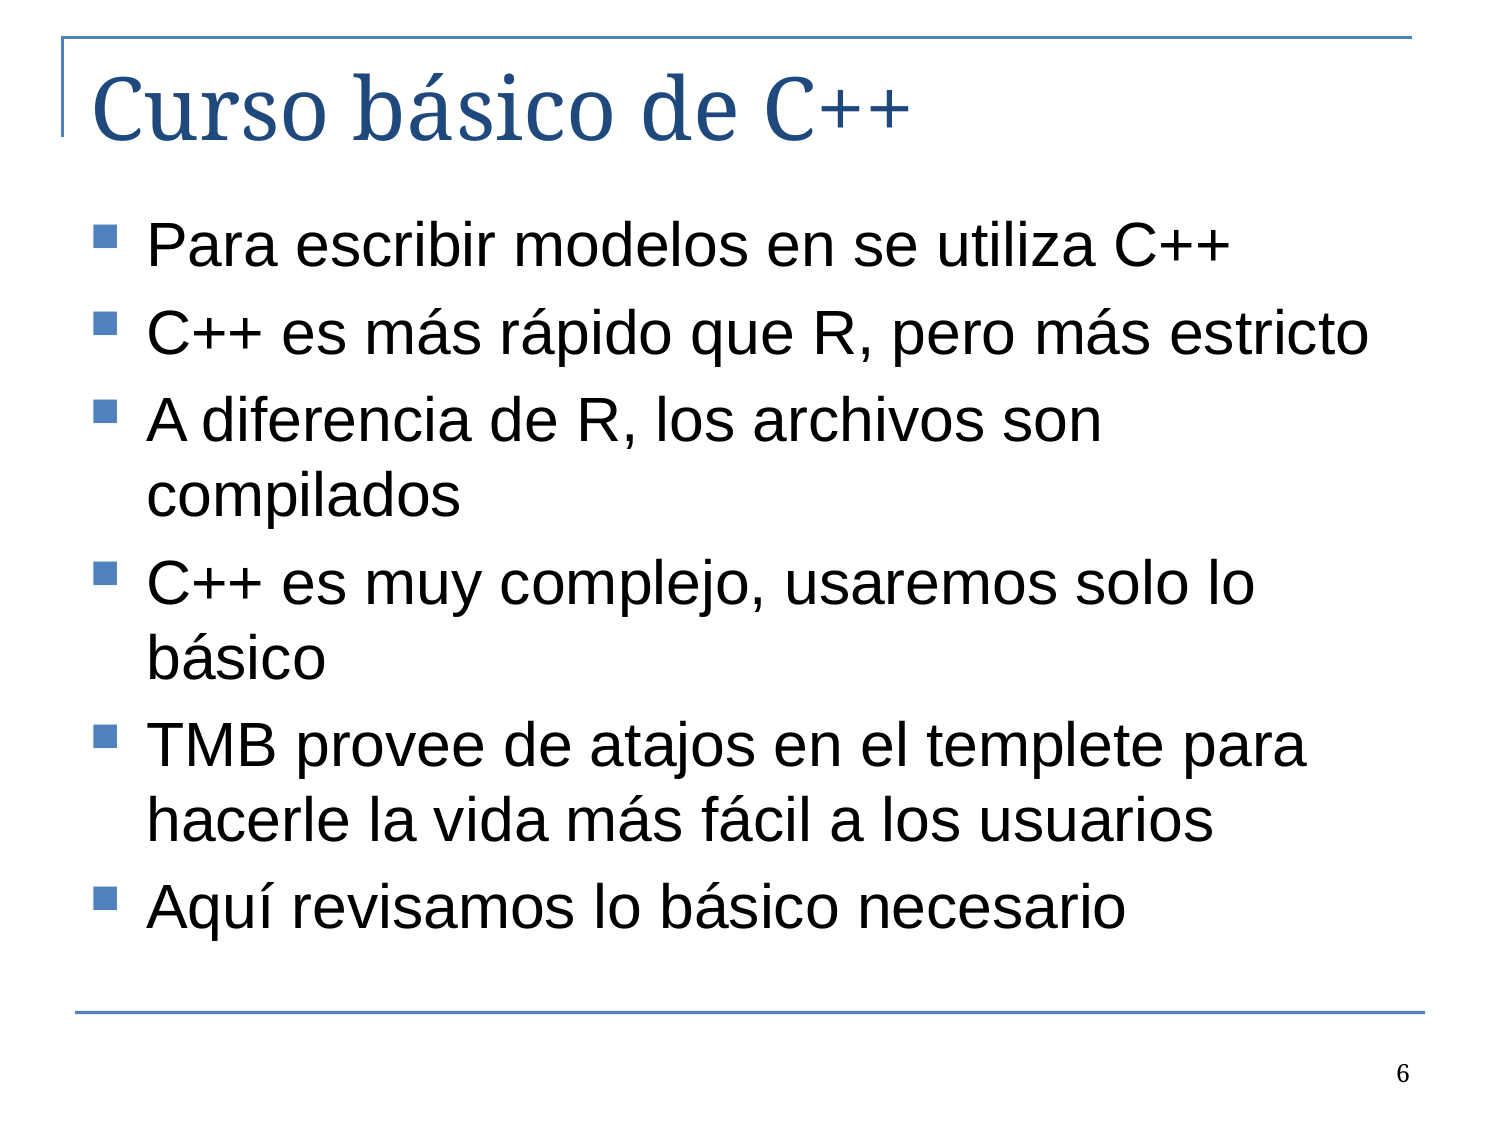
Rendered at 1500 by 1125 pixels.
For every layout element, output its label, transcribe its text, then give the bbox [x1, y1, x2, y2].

slide_number 6 [1074, 1023, 1426, 1100]
title Curso básico de C++ [75, 45, 1425, 196]
list Para escribir modelos en se utiliza C++ C++ es más rápido que R, pero más estricto A diferencia de R, los archivos son compilados C++ es muy complejo, usaremos solo lo básico TMB provee de atajos en el templete para hacerle la vida más fácil a los usuarios Aquí revisamos lo básico necesario [75, 196, 1425, 941]
